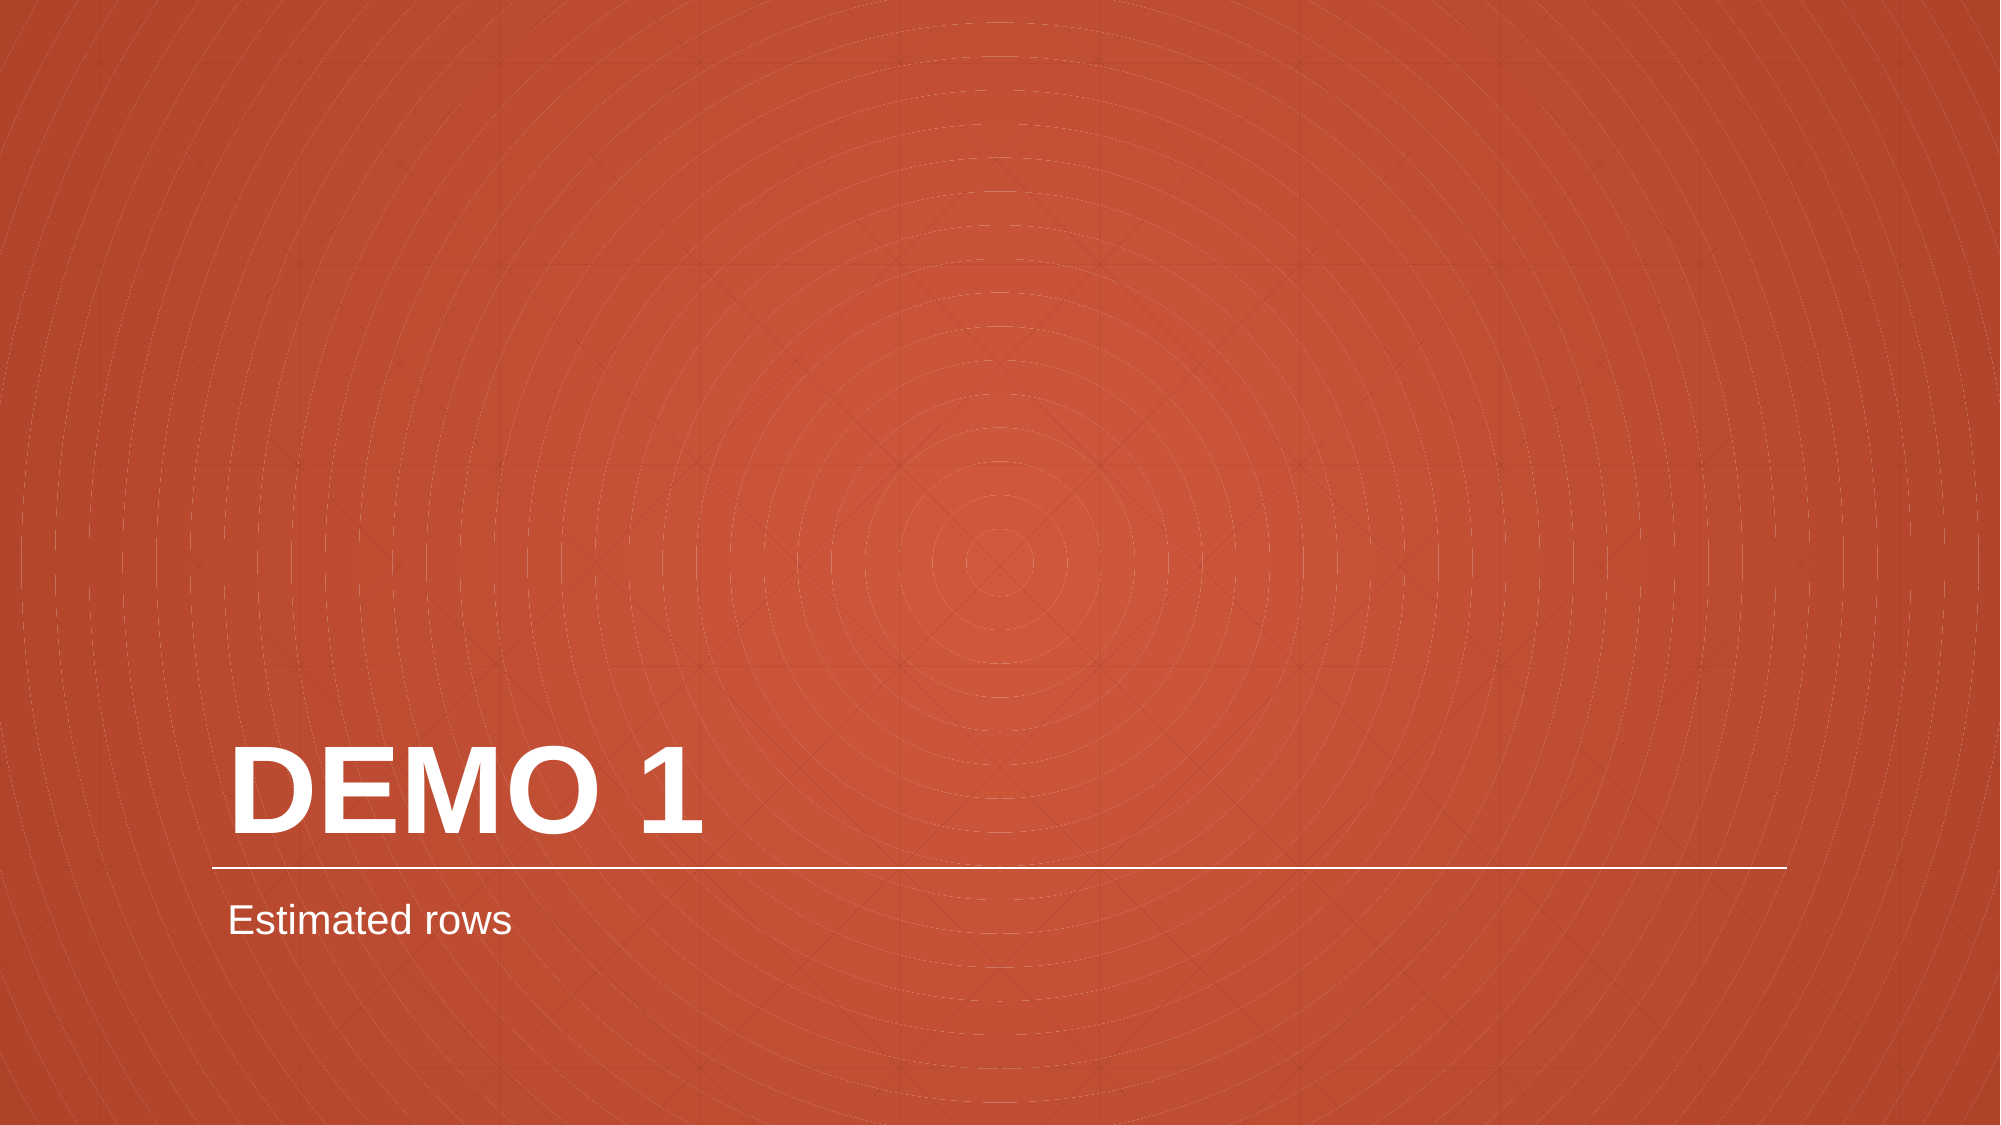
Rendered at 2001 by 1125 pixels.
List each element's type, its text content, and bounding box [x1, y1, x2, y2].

list Estimated rows [212, 891, 1788, 966]
title DEMO 1 [212, 416, 1788, 867]
